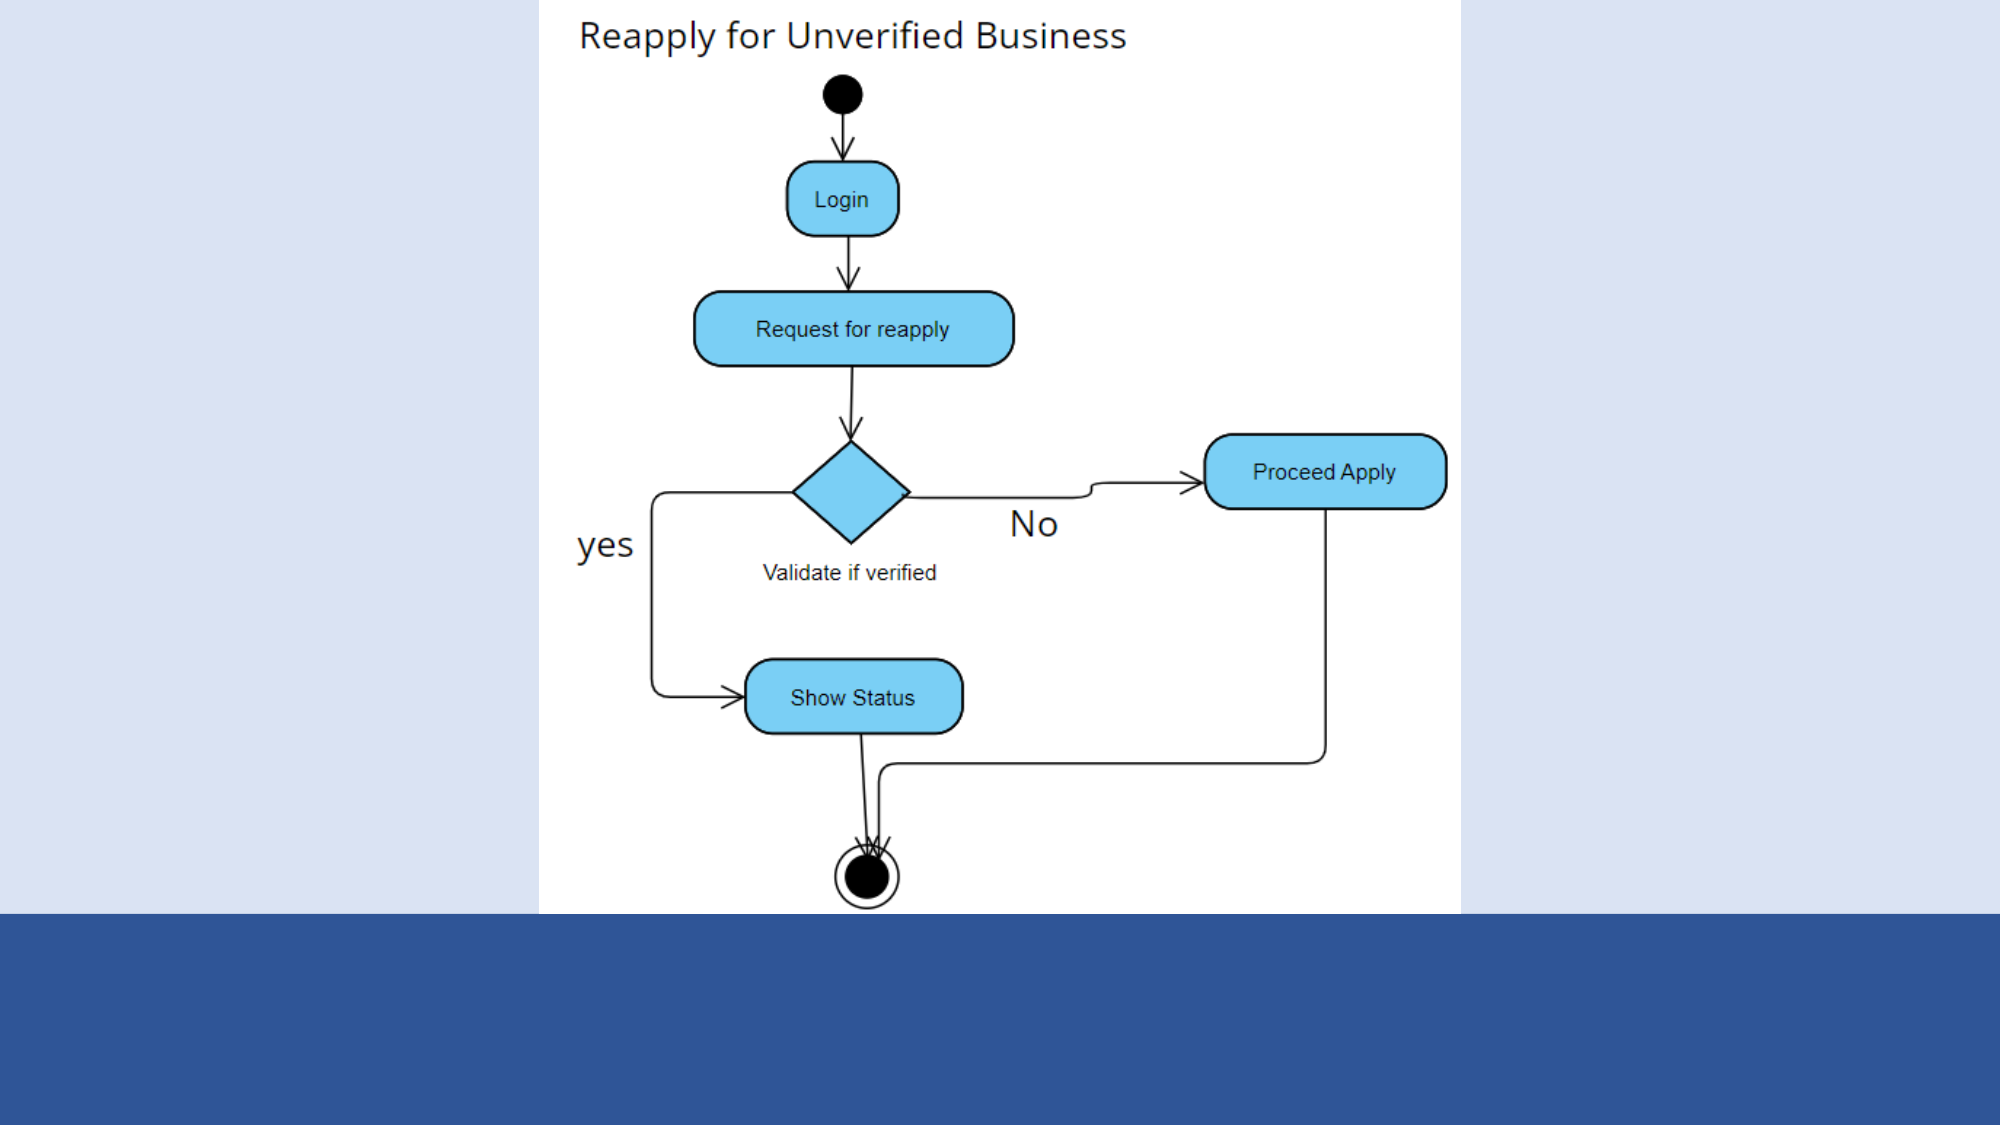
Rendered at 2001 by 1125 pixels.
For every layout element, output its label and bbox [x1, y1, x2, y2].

text_box [0, 913, 2000, 1125]
picture [539, 0, 1461, 914]
